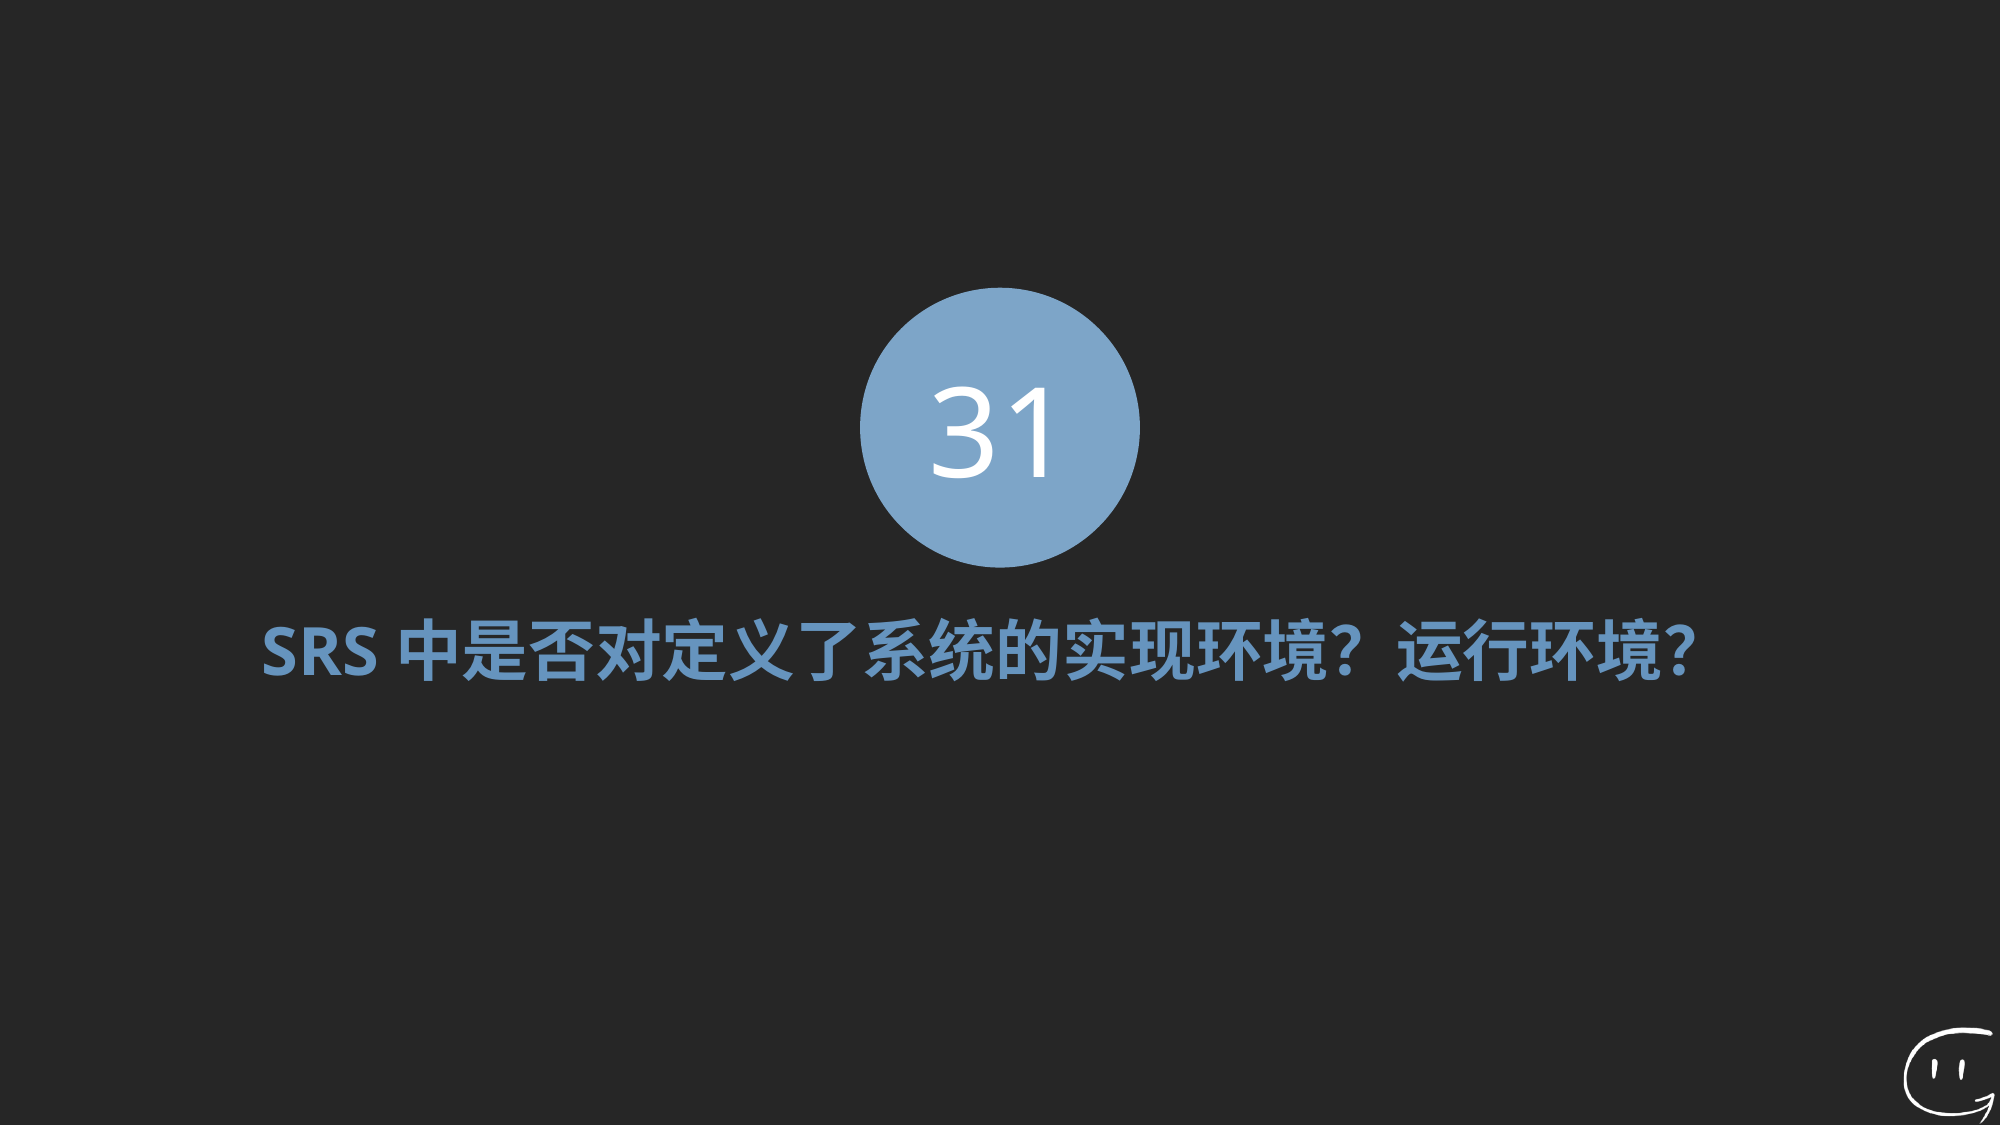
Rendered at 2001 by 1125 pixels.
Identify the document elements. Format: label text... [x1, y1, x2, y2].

text_box SRS中是否对定义了系统的实现环境？运行环境？ [246, 601, 1745, 697]
picture [1899, 1023, 2000, 1125]
text_box 31 [859, 286, 1141, 569]
